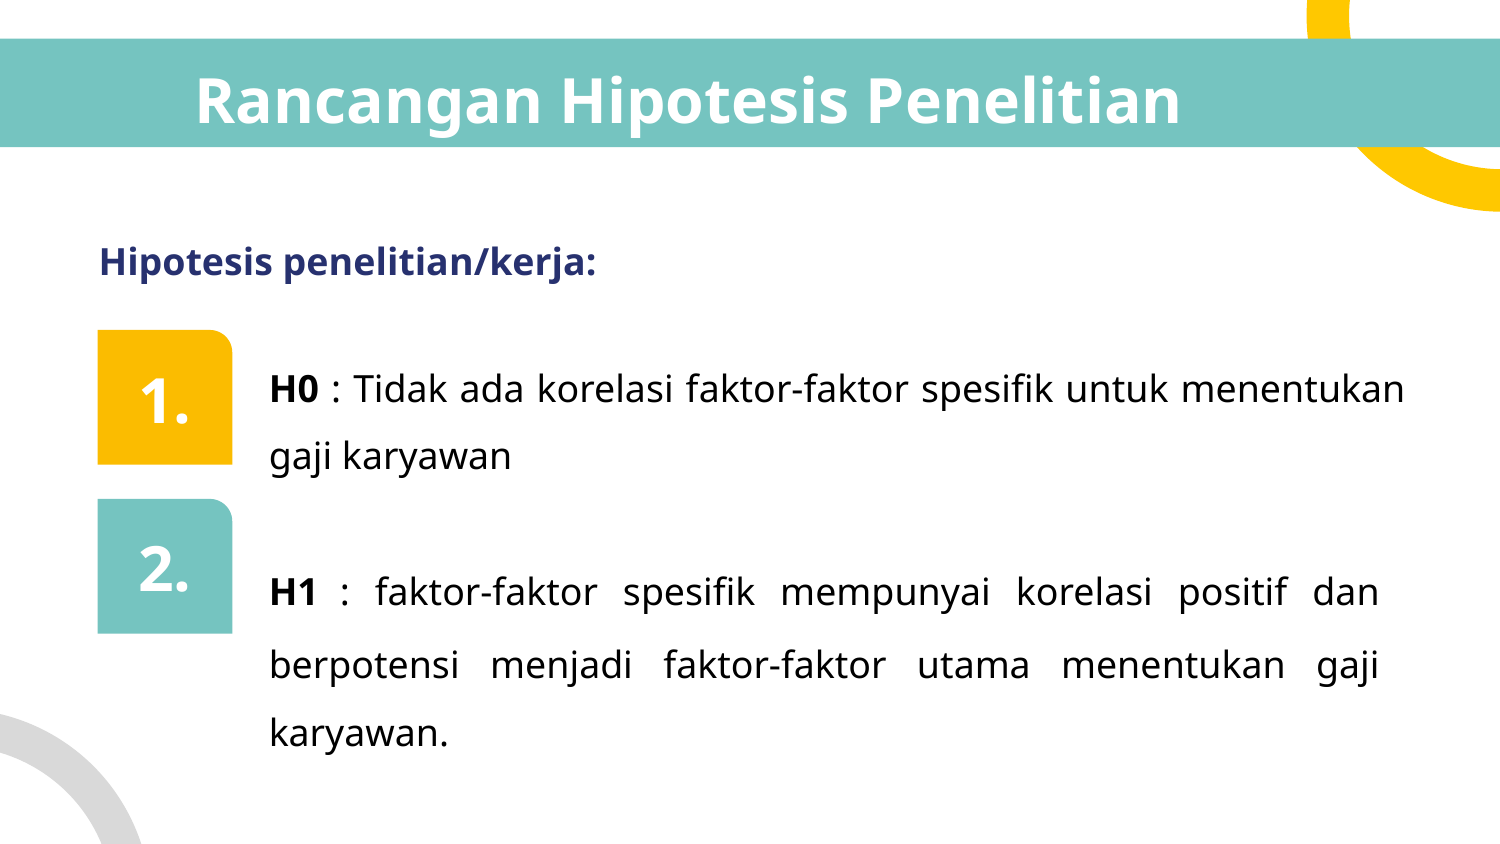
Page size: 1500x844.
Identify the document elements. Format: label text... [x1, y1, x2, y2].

text_box [97, 616, 233, 634]
text_box 2. [97, 516, 233, 616]
text_box H0 : Tidak ada korelasi faktor-faktor spesifik untuk menentukan gaji karyawan [253, 381, 1422, 438]
text_box [97, 498, 232, 516]
title Rancangan Hipotesis Penelitian [179, 46, 1449, 141]
text_box [97, 448, 233, 465]
text_box 1. [97, 349, 233, 448]
text_box H1 : faktor-faktor spesifik mempunyai korelasi positif dan berpotensi menjadi faktor-faktor utama menentukan gaji karyawan. [254, 534, 1396, 762]
text_box [97, 329, 232, 349]
text_box Hipotesis penelitian/kerja: [69, 237, 623, 283]
